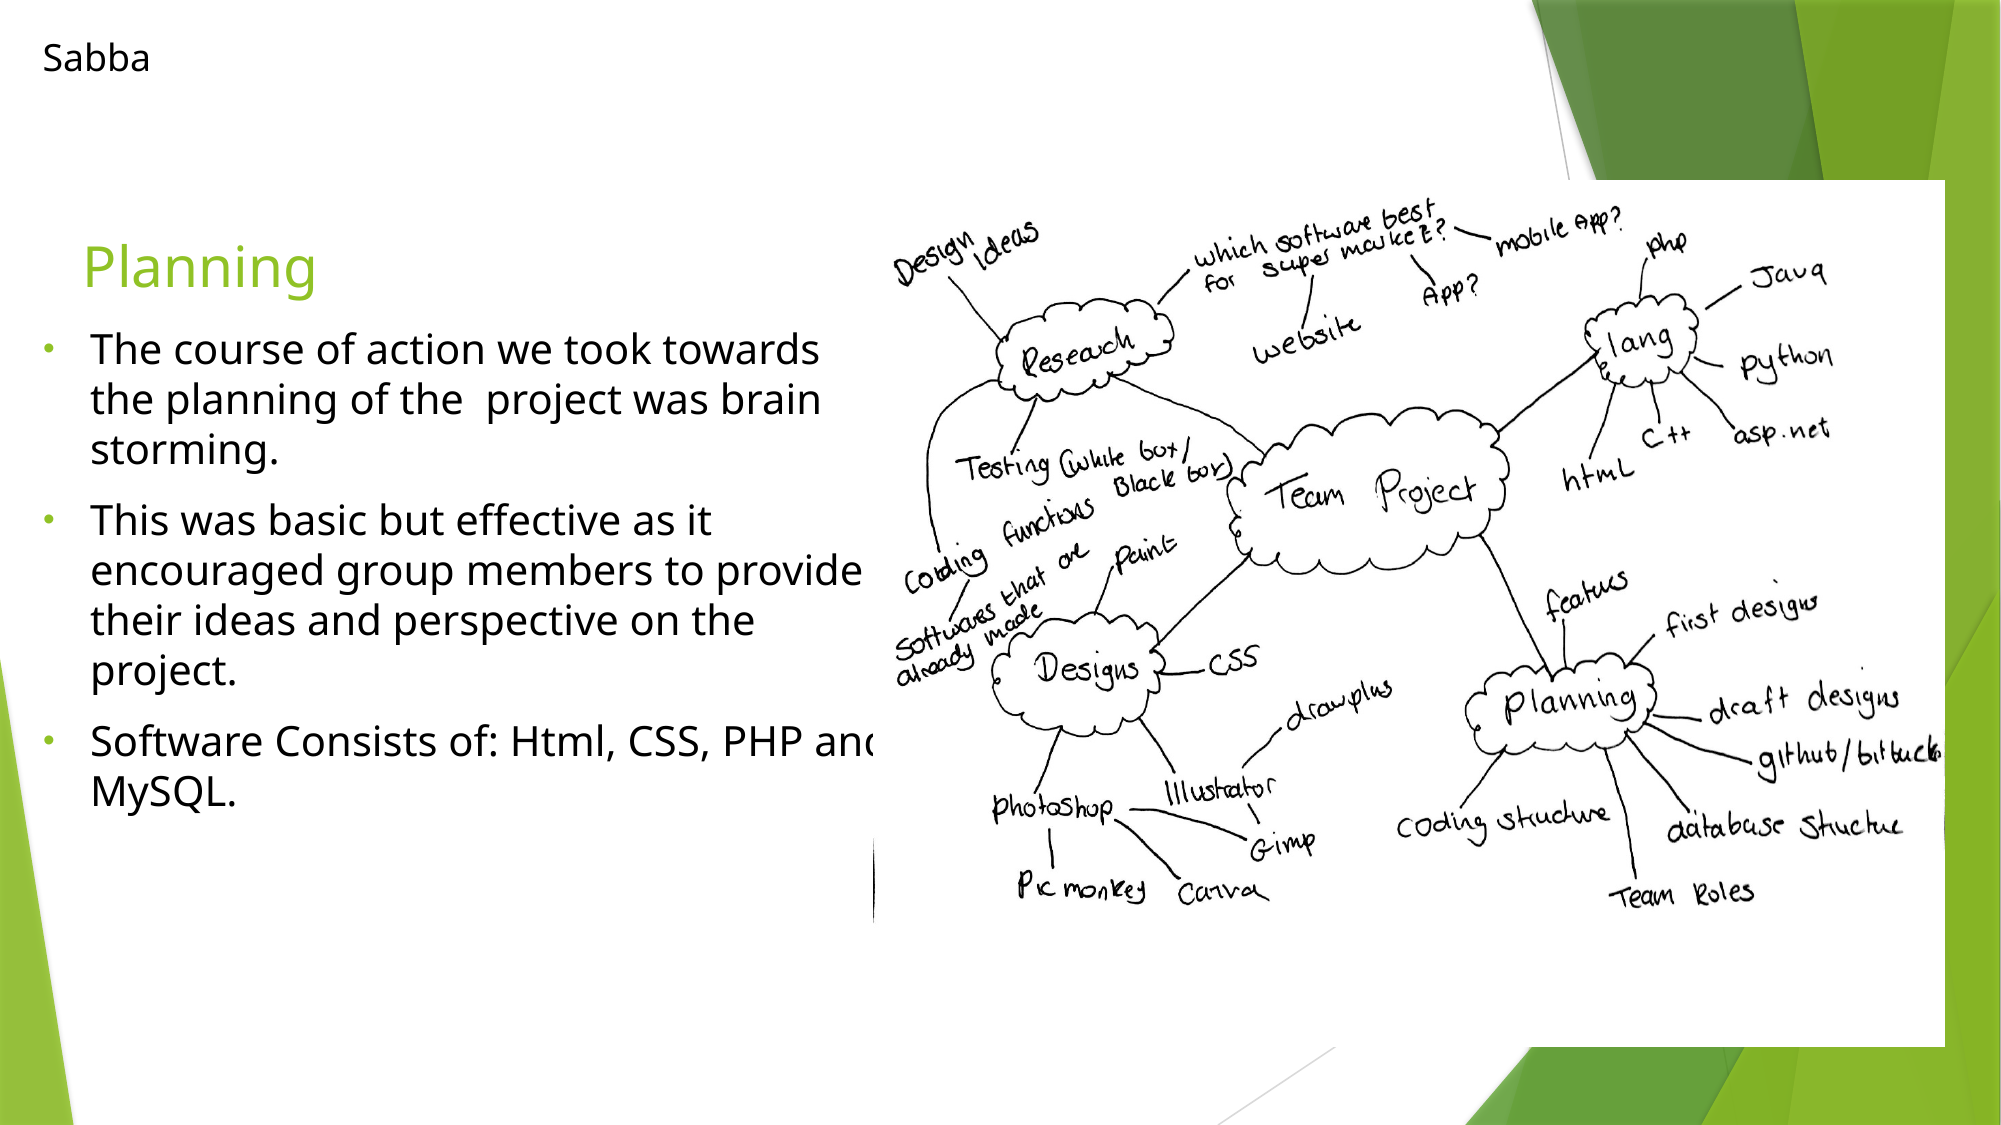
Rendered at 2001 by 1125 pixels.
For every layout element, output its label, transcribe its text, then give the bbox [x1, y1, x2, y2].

text_box Sabba [27, 26, 195, 87]
picture [872, 179, 1945, 1047]
list The course of action we took towards the planning of the project was brain storming. This was basic but effective as it encouraged group members to provide their ideas and perspective on the project. Software Consists of: Html, CSS, PHP and MySQL. [28, 315, 867, 923]
title Planning [67, 222, 715, 307]
